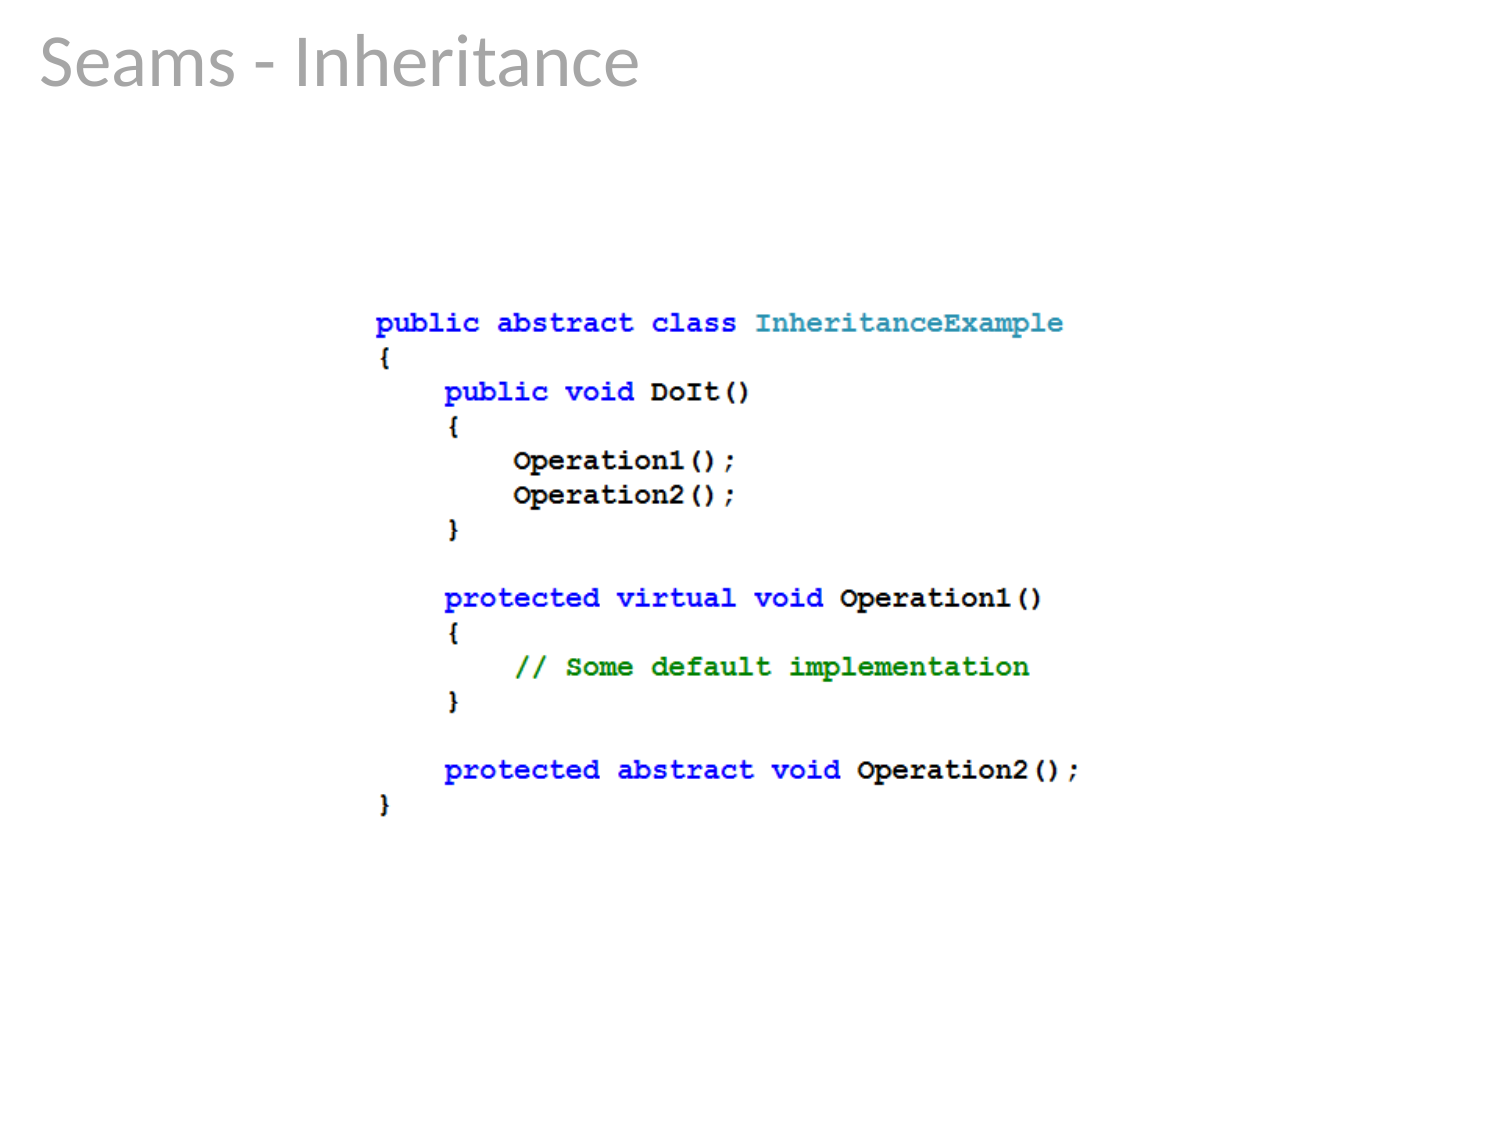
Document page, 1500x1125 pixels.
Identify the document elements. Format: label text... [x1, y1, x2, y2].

title Seams - Inheritance [24, 0, 900, 113]
picture [352, 295, 1148, 830]
